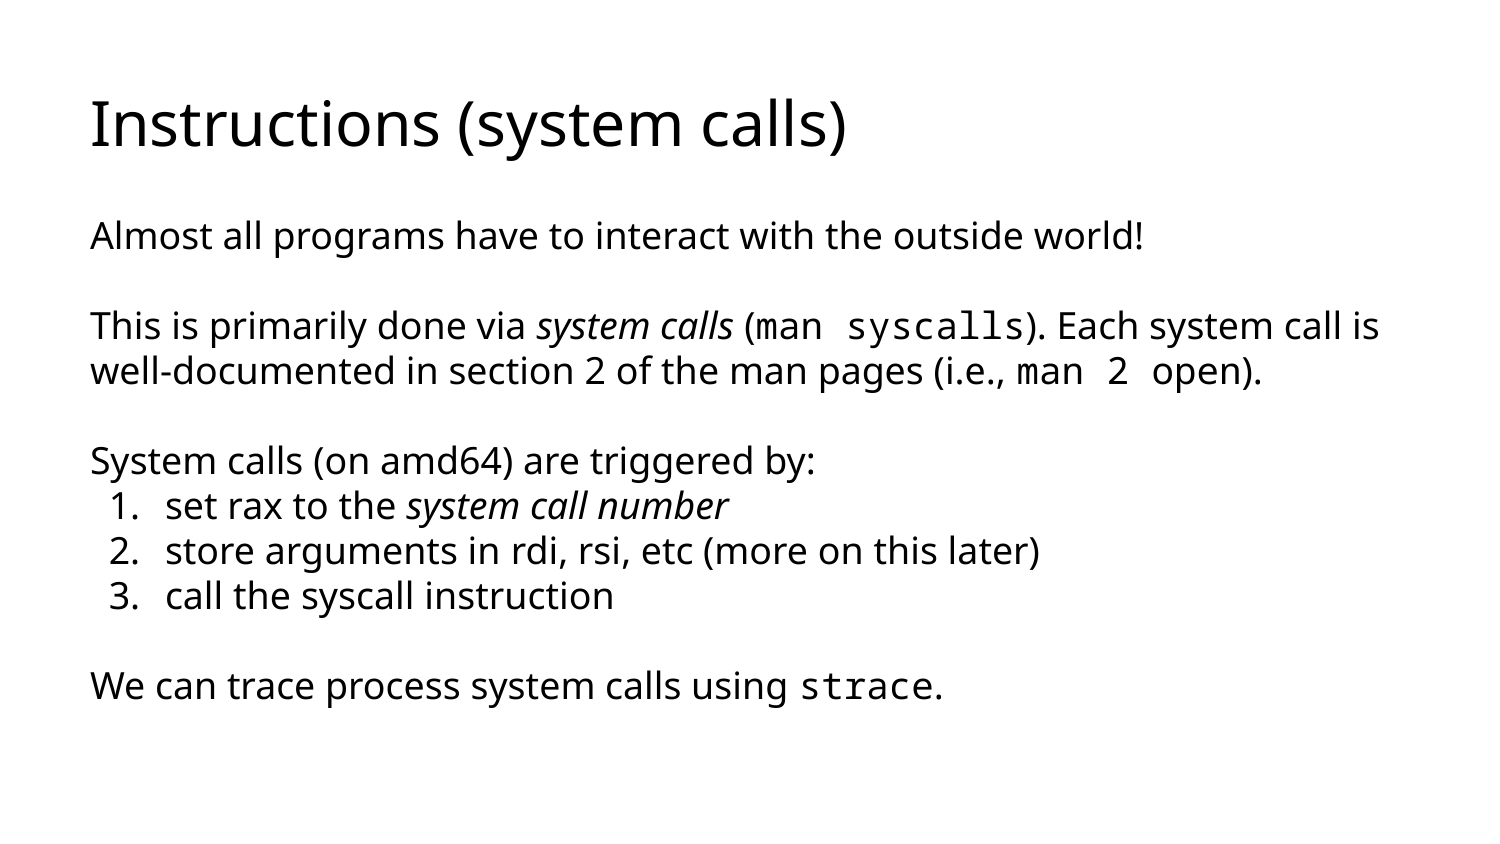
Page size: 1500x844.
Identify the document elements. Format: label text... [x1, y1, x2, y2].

title Instructions (system calls) [75, 33, 1425, 175]
list Almost all programs have to interact with the outside world! This is primarily done via system calls (man syscalls). Each system call is well-documented in section 2 of the man pages (i.e., man 2 open). System calls (on amd64) are triggered by: set rax to the system call number store arguments in rdi, rsi, etc (more on this later) call the syscall instruction We can trace process system calls using strace. [75, 196, 1425, 808]
